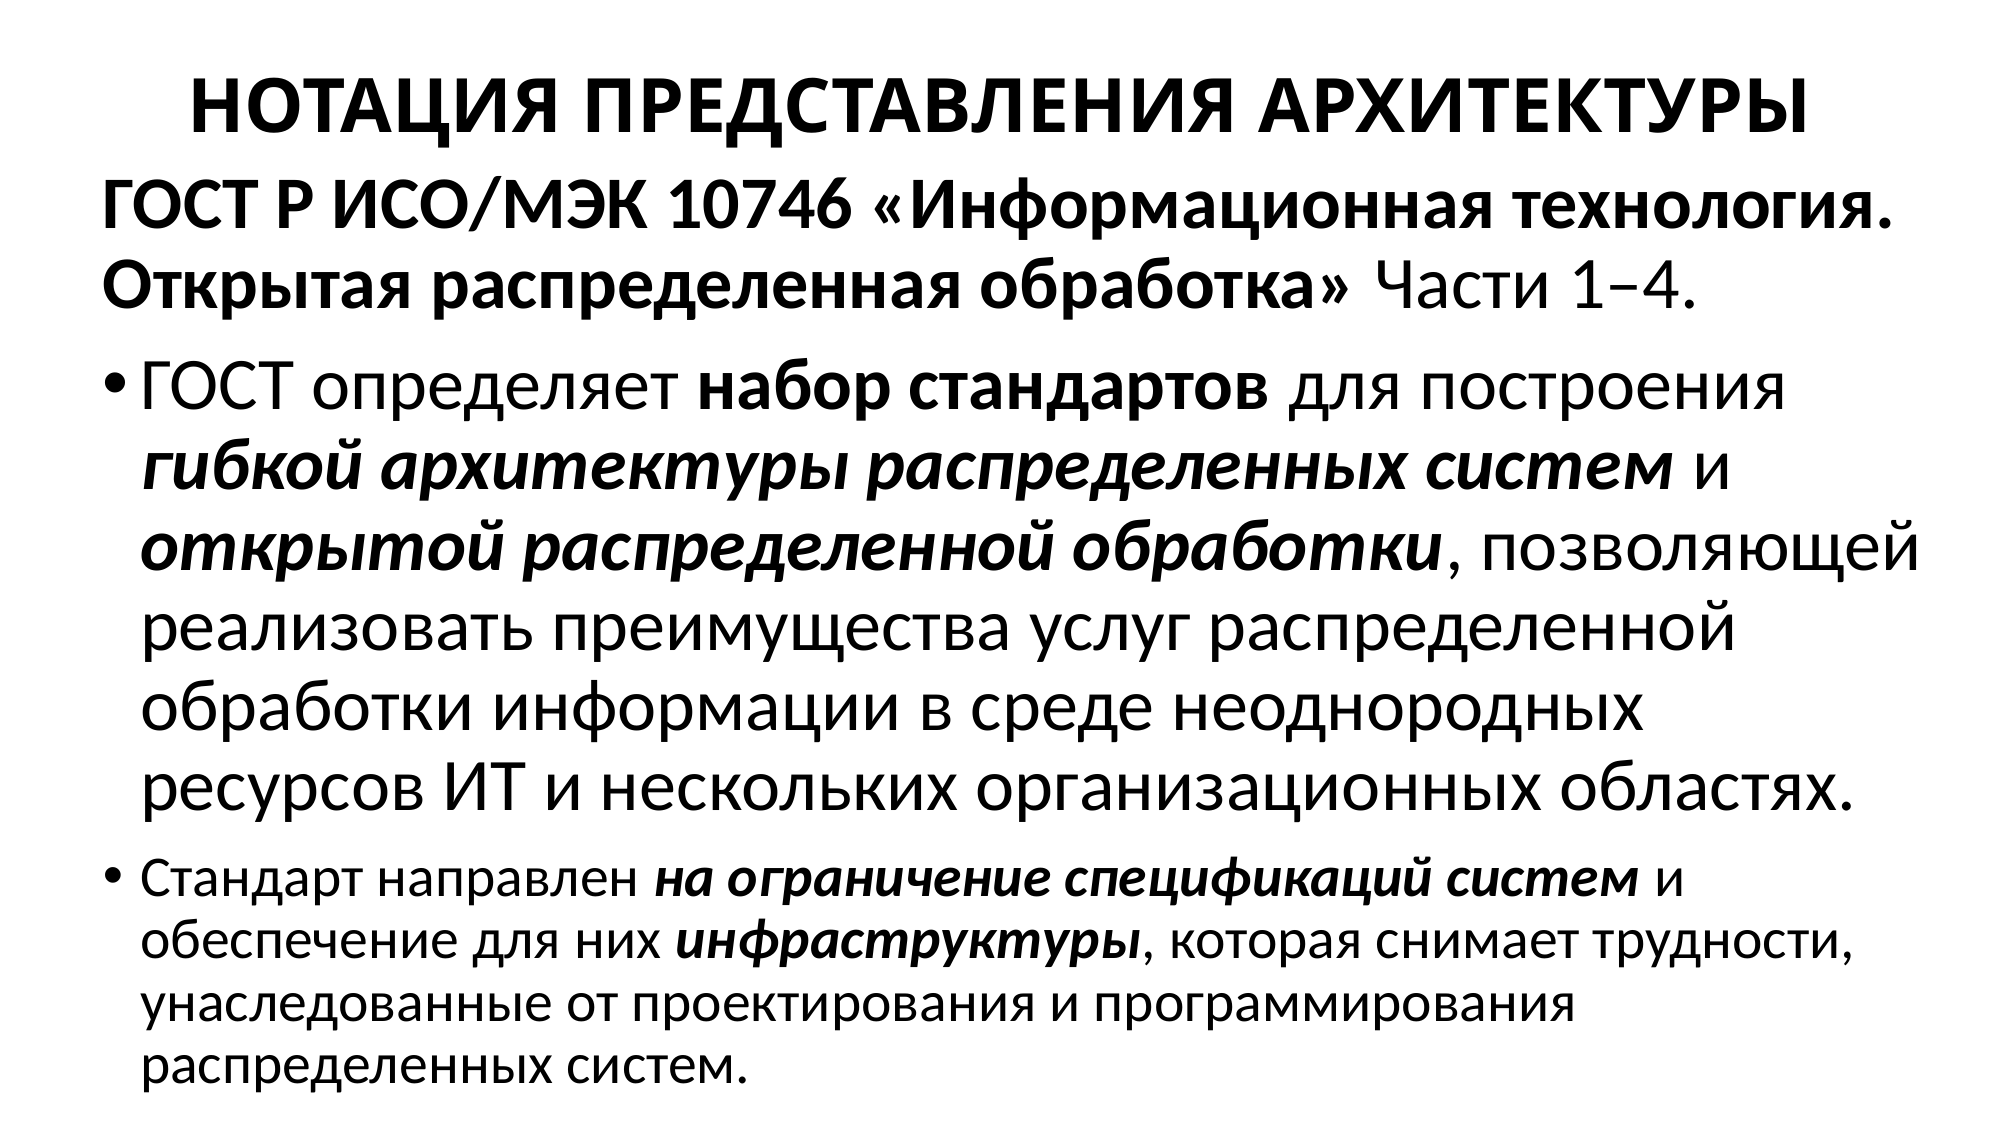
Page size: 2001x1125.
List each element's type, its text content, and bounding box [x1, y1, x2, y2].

list ГОСТ Р ИСО/МЭК 10746 «Информационная технология. Открытая распределенная обработка» Части 1–4. ГОСТ определяет набор стандартов для построения гибкой архитектуры распределенных систем и открытой распределенной обработки, позволяющей реализовать преимущества услуг распределенной обработки информации в среде неоднородных ресурсов ИТ и нескольких организационных областях. Стандарт направлен на ограничение спецификаций систем и обеспечение для них инфраструктуры, которая снимает трудности, унаследованные от проектирования и программирования распределенных систем. [87, 157, 1939, 1125]
title НОТАЦИЯ ПРЕДСТАВЛЕНИЯ АРХИТЕКТУРЫ [137, 59, 1863, 157]
